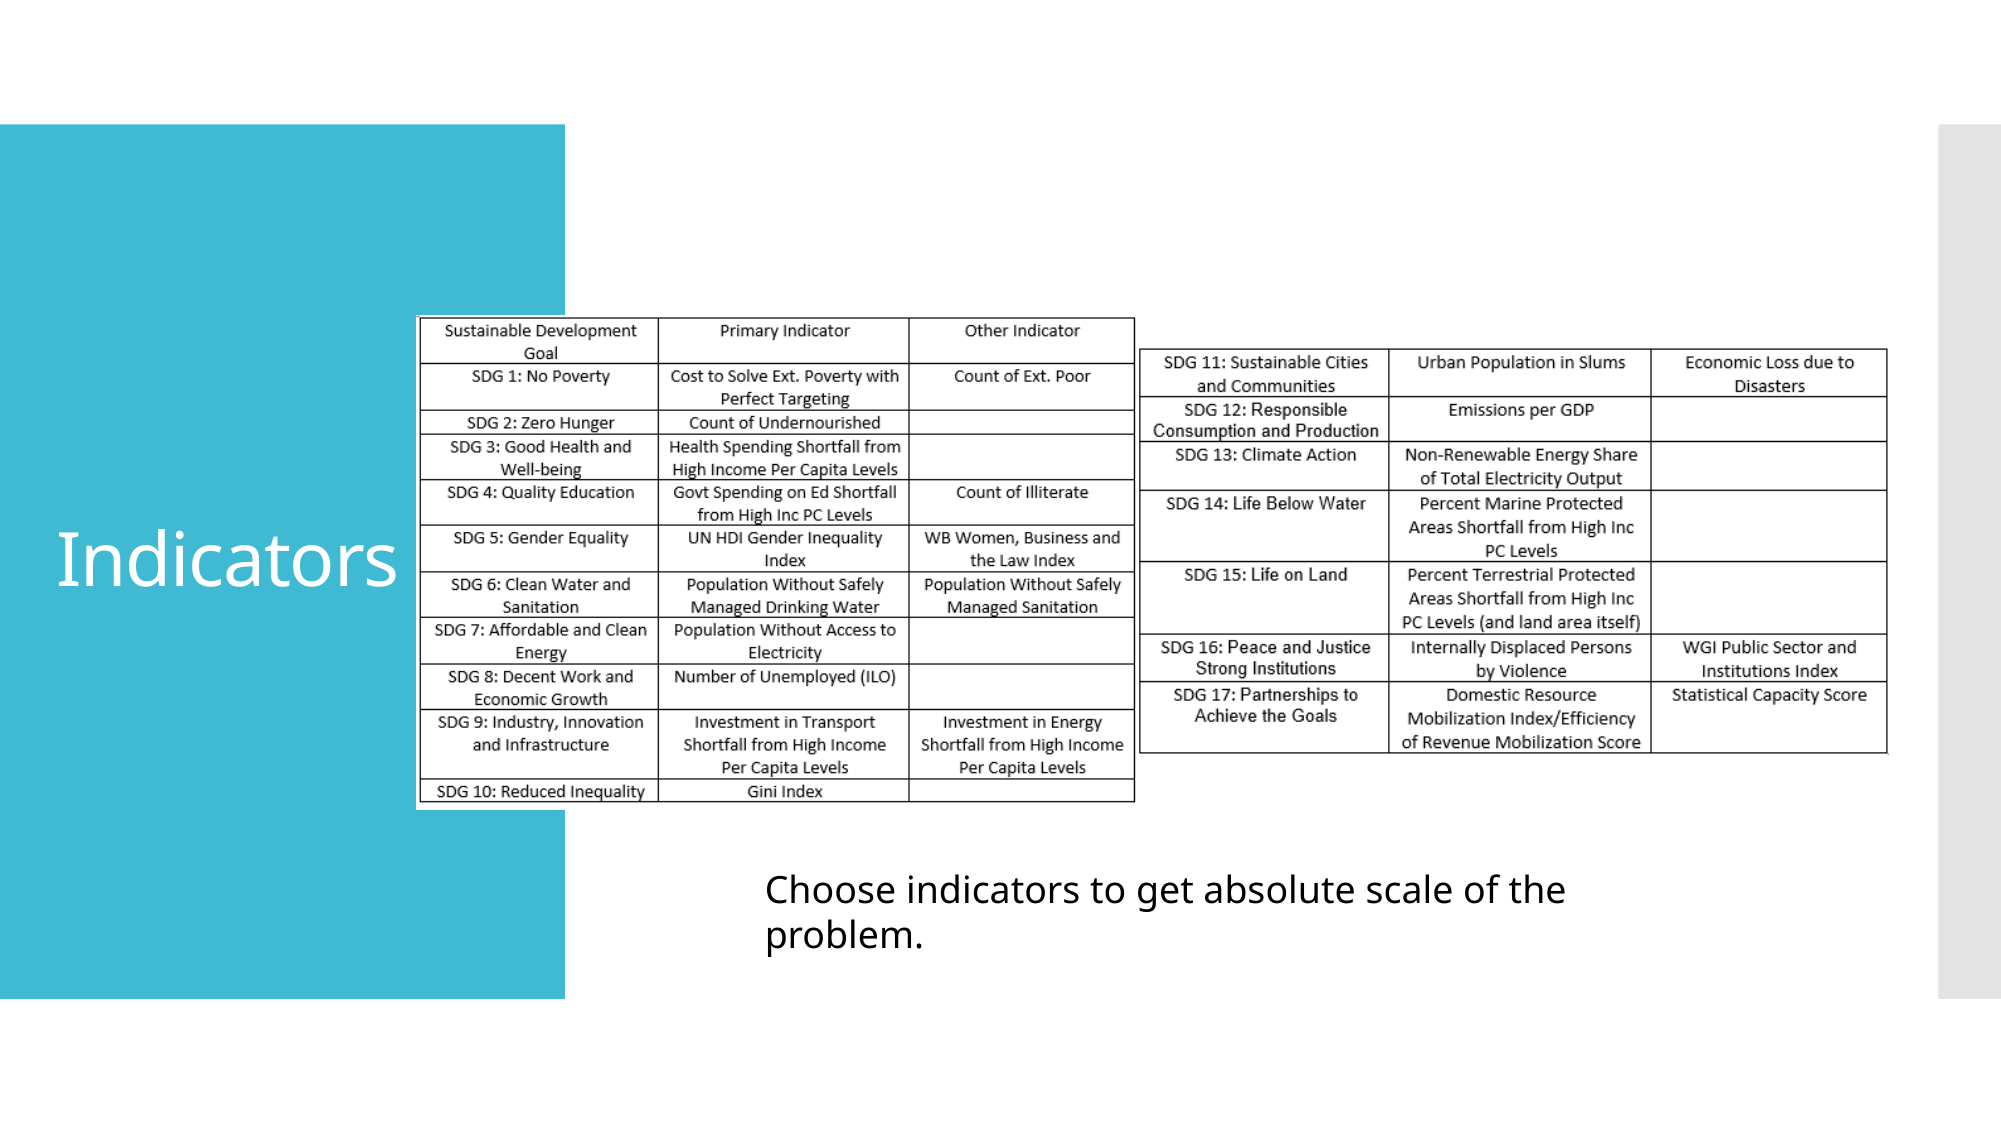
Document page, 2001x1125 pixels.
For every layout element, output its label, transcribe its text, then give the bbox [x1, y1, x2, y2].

title Indicators [41, 184, 525, 940]
picture [415, 315, 1889, 810]
text_box Choose indicators to get absolute scale of the problem. [749, 858, 1654, 964]
